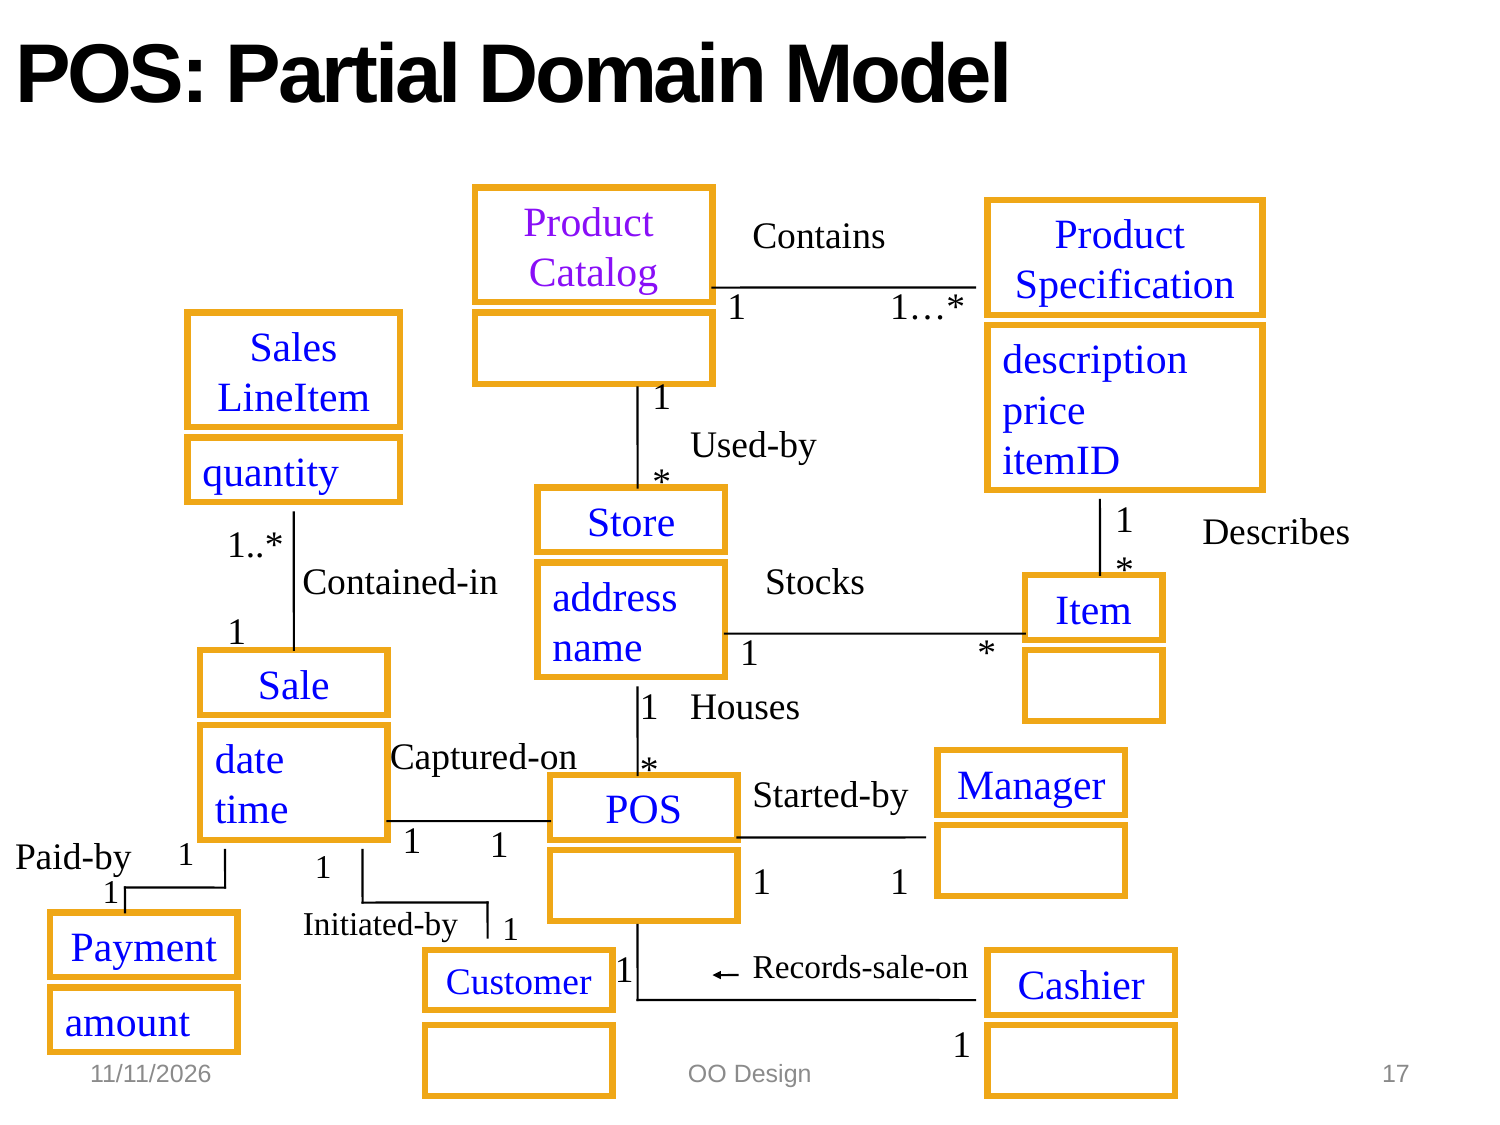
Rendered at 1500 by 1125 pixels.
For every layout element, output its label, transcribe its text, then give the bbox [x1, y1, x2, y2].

title POS: Partial Domain Model [0, 0, 1275, 138]
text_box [0, 187, 1366, 1097]
slide_number 17 [1366, 1042, 1425, 1103]
